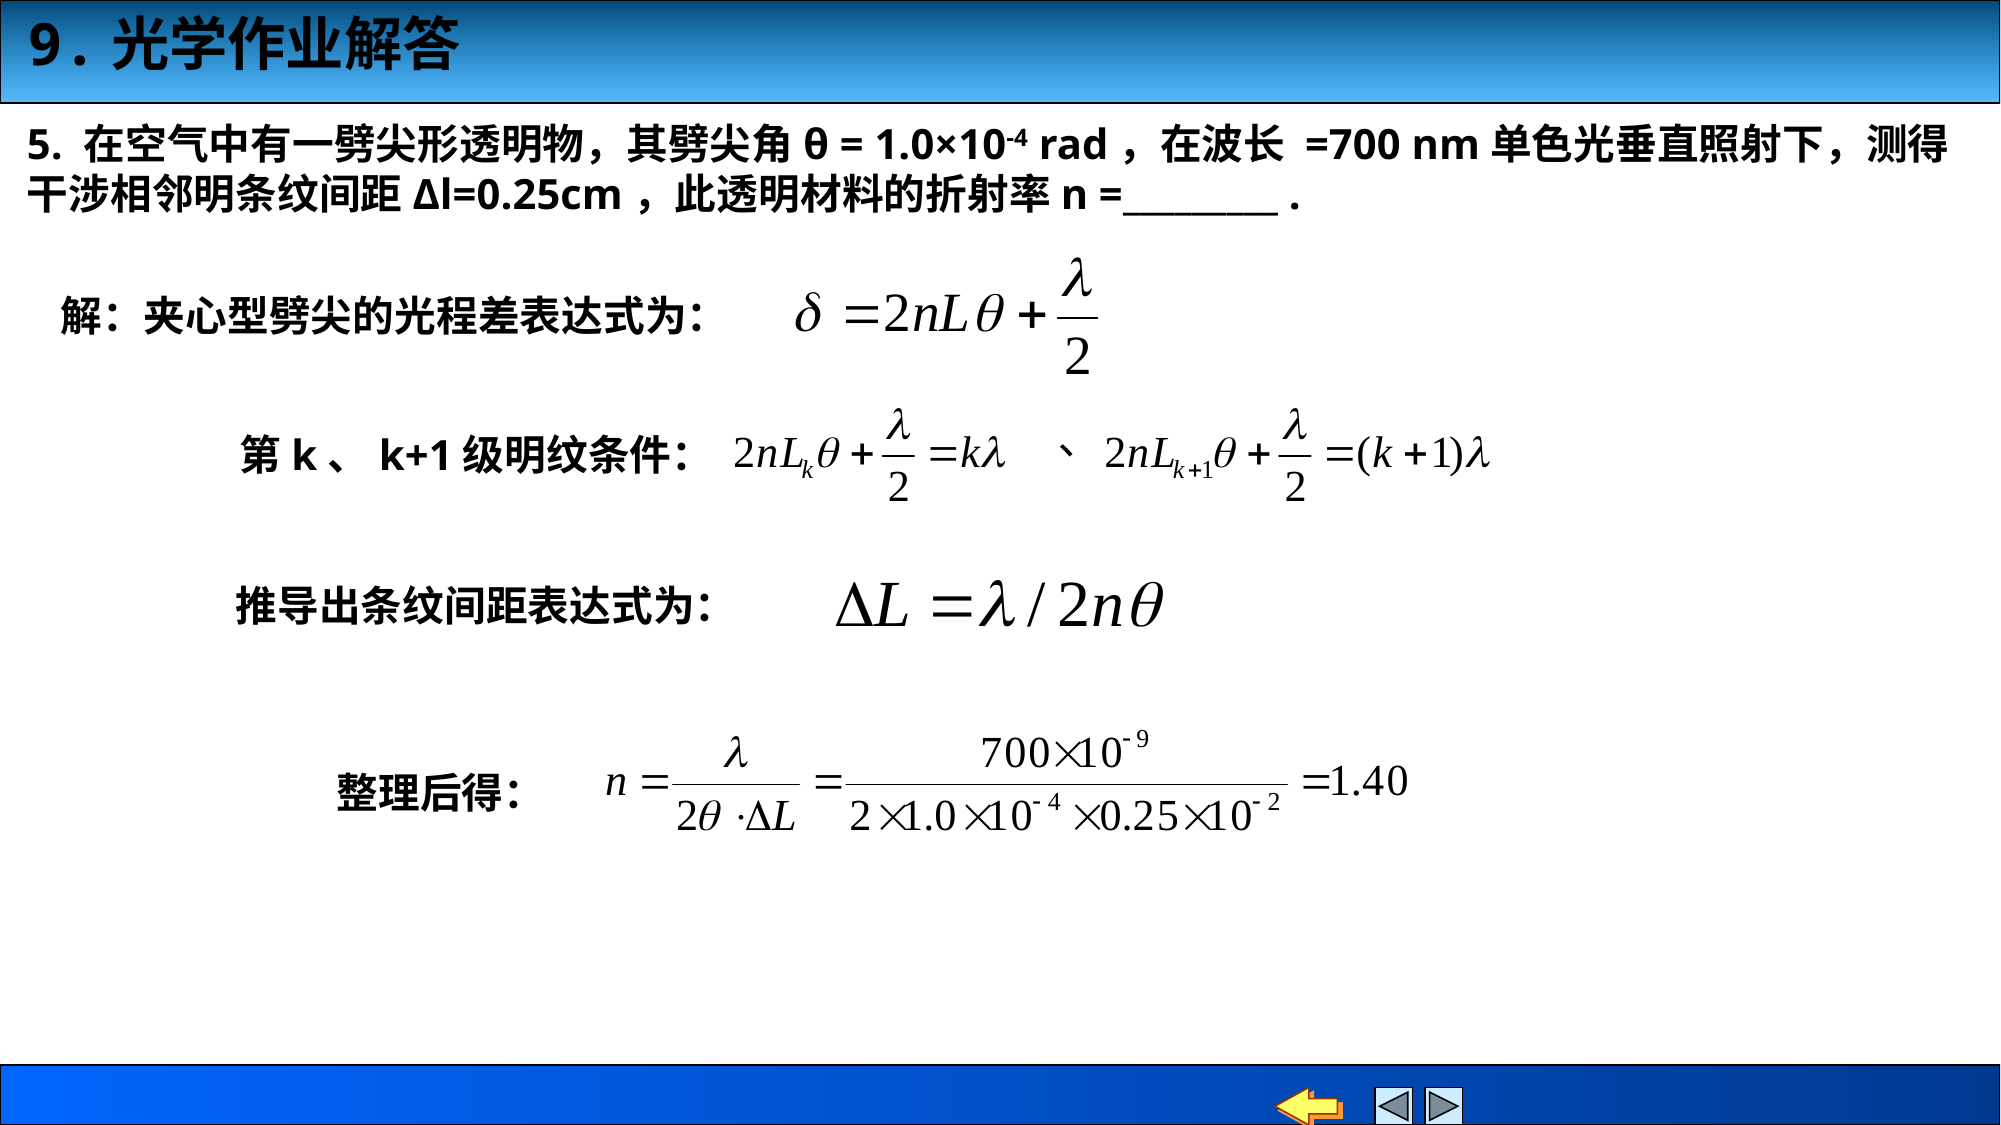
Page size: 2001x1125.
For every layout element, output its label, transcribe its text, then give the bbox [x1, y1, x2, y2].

text_box 5. 在空气中有一劈尖形透明物，其劈尖角θ = 1.0×10-4 rad，在波长 =700 nm单色光垂直照射下，测得干涉相邻明条纹间距Δl=0.25cm，此透明材料的折射率n =_________ . [12, 110, 2000, 225]
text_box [786, 243, 1111, 387]
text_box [224, 396, 1498, 512]
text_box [321, 717, 1414, 840]
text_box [220, 566, 1176, 644]
text_box 解：夹心型劈尖的光程差表达式为： [45, 282, 744, 348]
